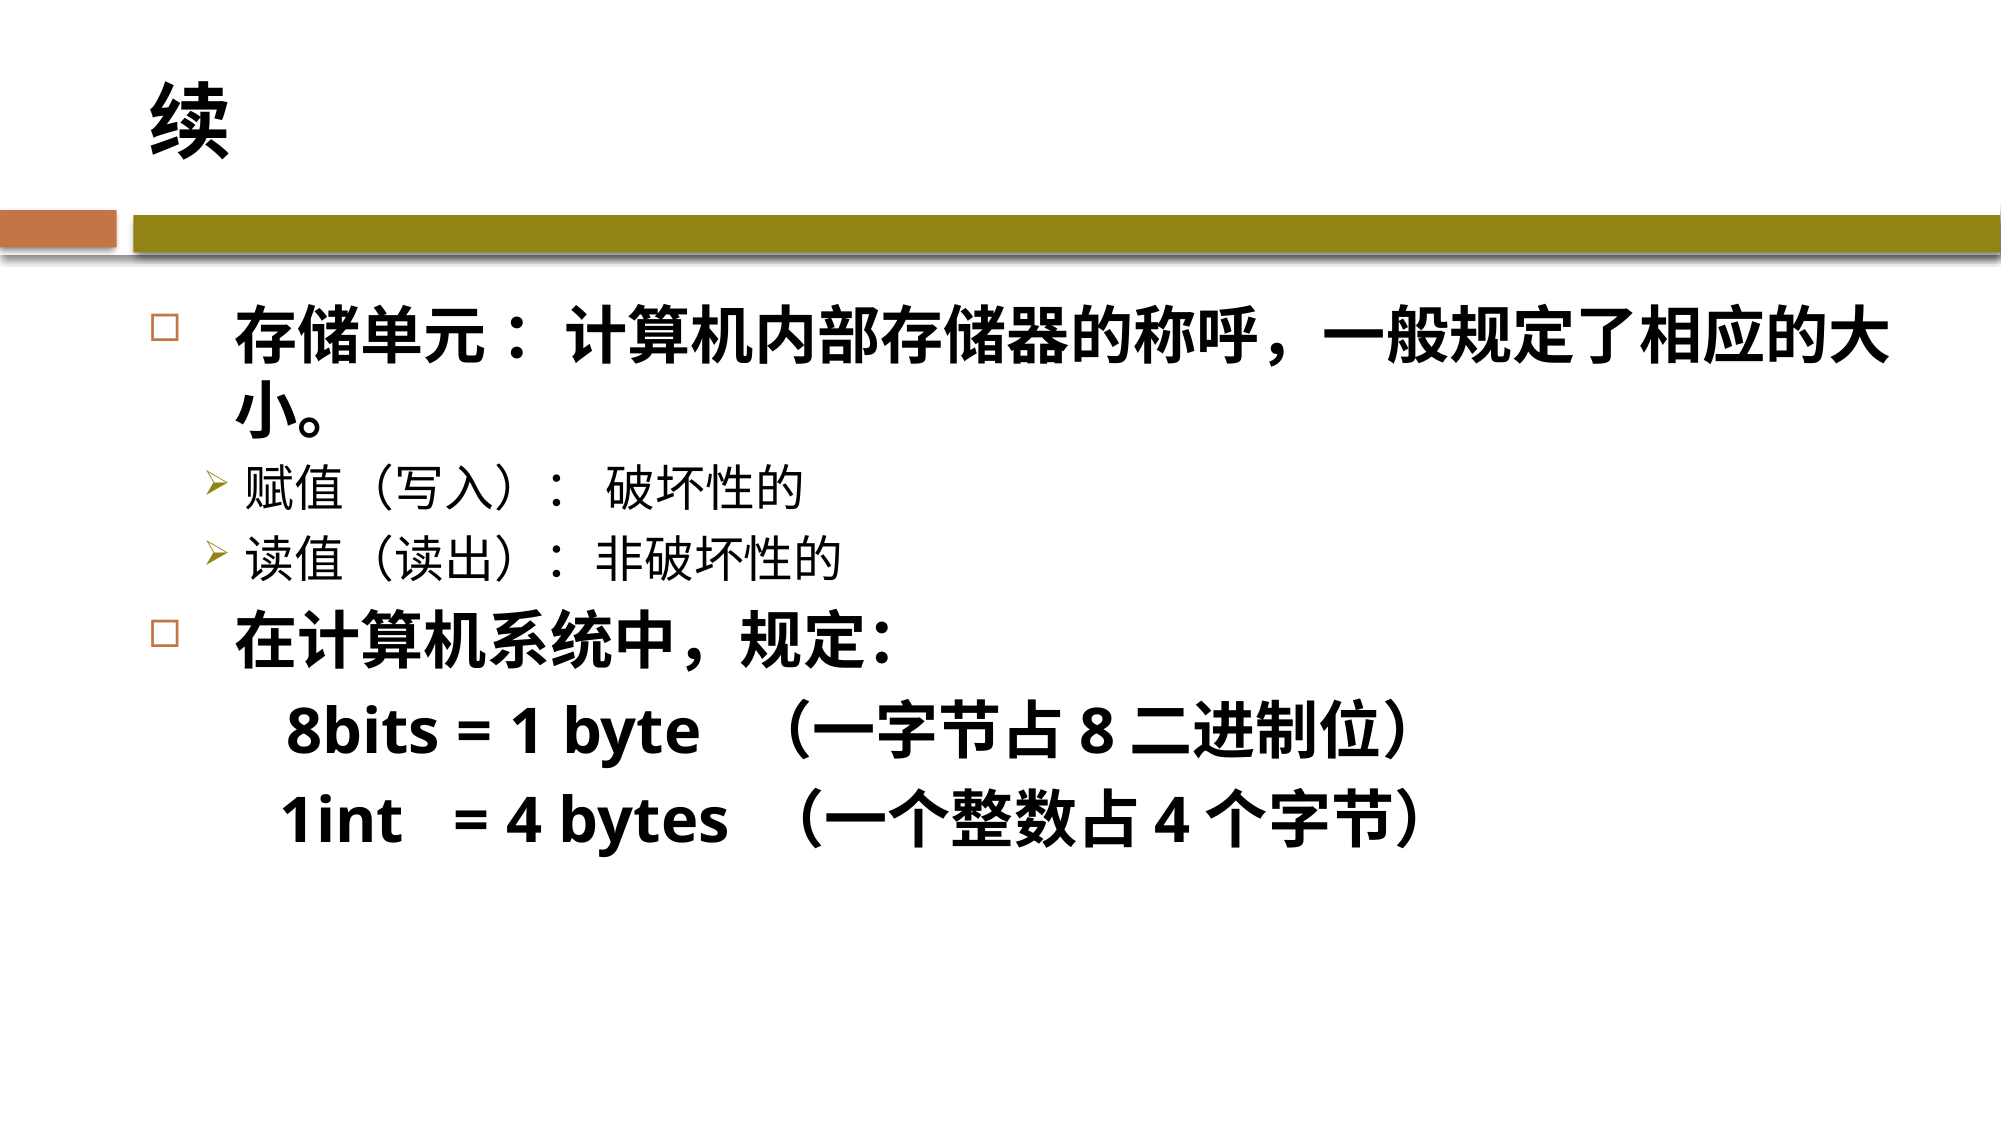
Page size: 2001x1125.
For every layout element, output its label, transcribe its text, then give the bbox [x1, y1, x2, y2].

title 续 [133, 37, 1917, 200]
list 存储单元 ：计算机内部存储器的称呼，一般规定了相应的大小。 赋值（写入）： 破坏性的 读值（读出）：非破坏性的 在计算机系统中，规定： 8bits = 1 byte （一字节占8二进制位） 1int = 4 bytes （一个整数占4个字节） [133, 287, 1934, 1035]
